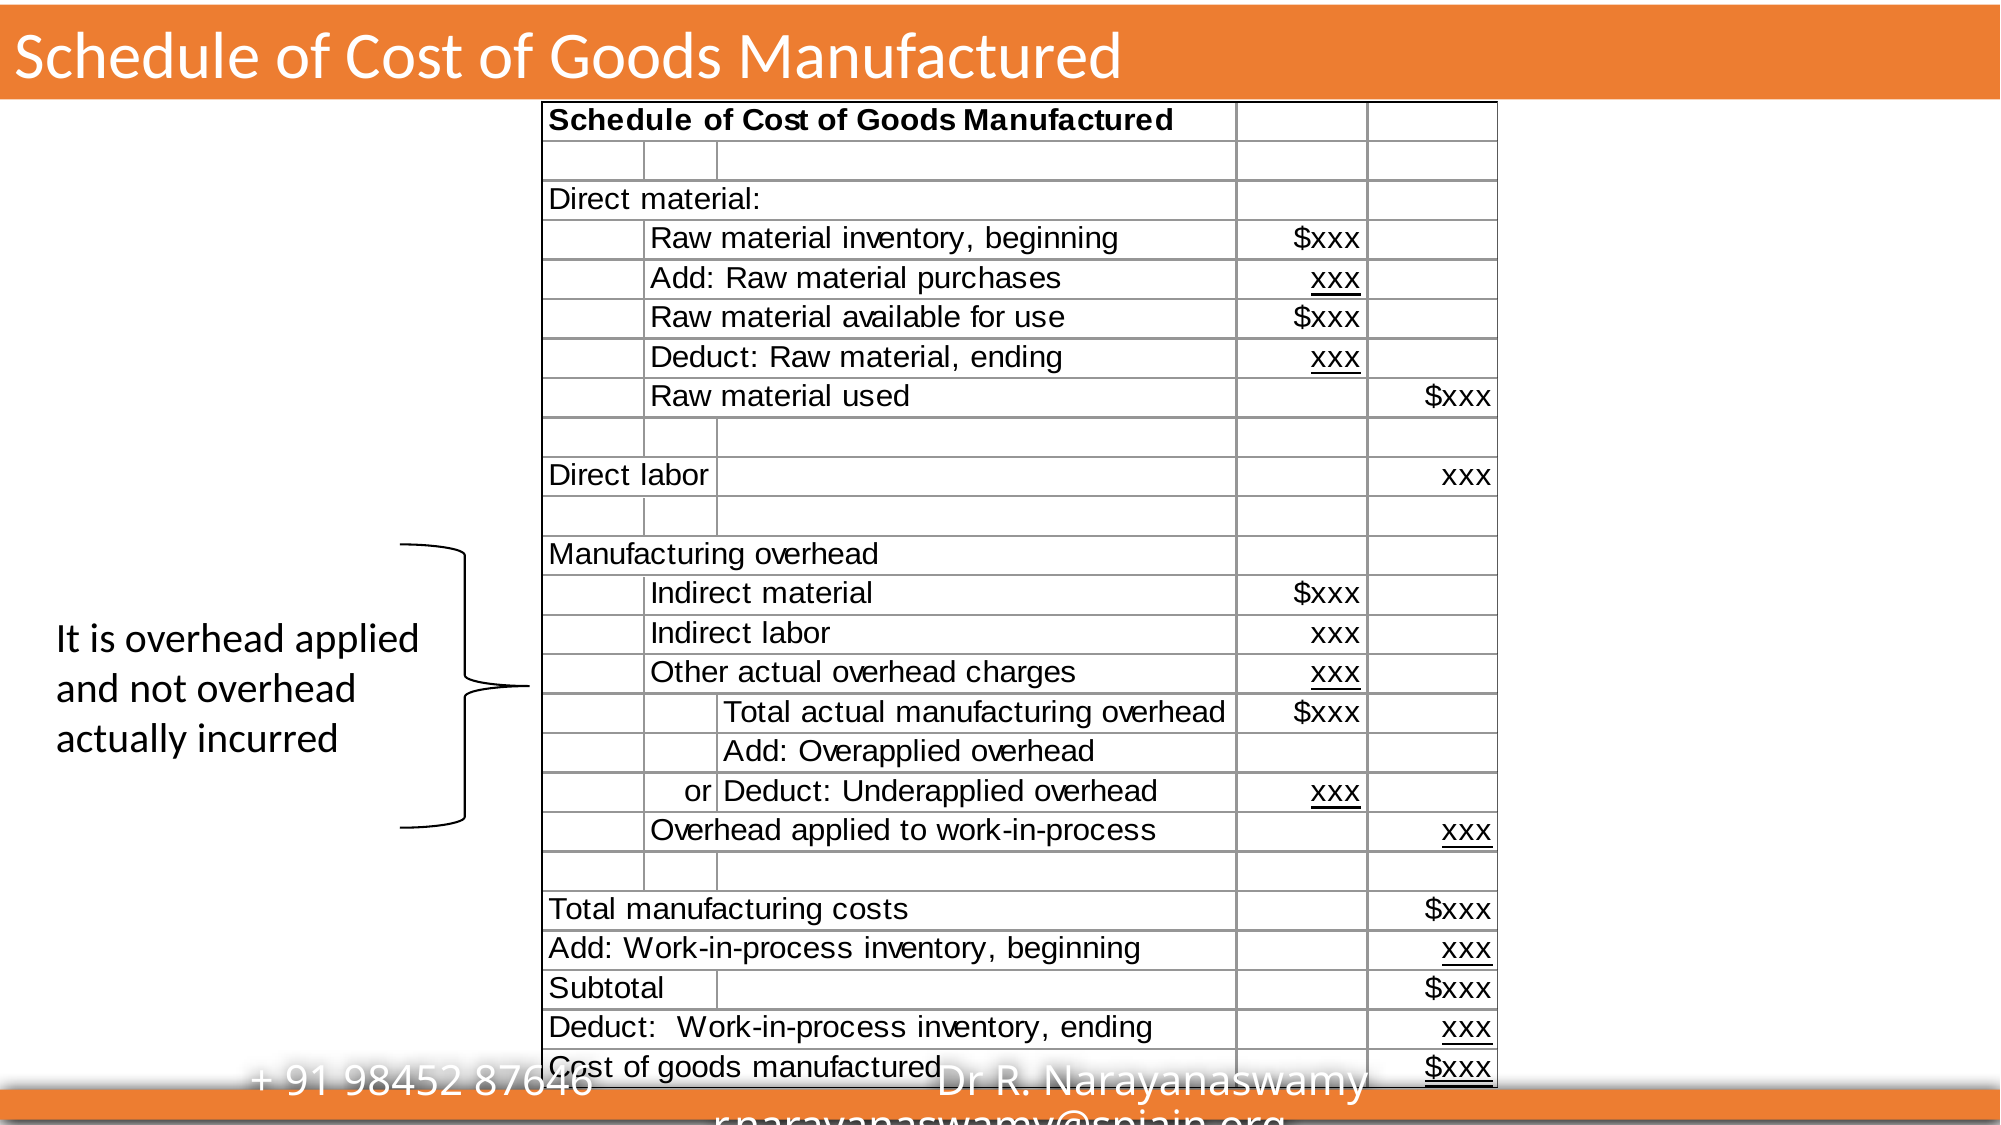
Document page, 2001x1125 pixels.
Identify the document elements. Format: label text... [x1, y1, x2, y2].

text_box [540, 100, 1500, 1090]
text_box [399, 543, 466, 603]
text_box + 91 98452 87646 Dr R. Narayanaswamy r.narayanaswamy@spjain.org [0, 1089, 2000, 1120]
text_box Schedule of Cost of Goods Manufactured [0, 4, 2000, 100]
text_box [399, 769, 466, 829]
text_box It is overhead applied and not overhead actually incurred [40, 603, 540, 769]
